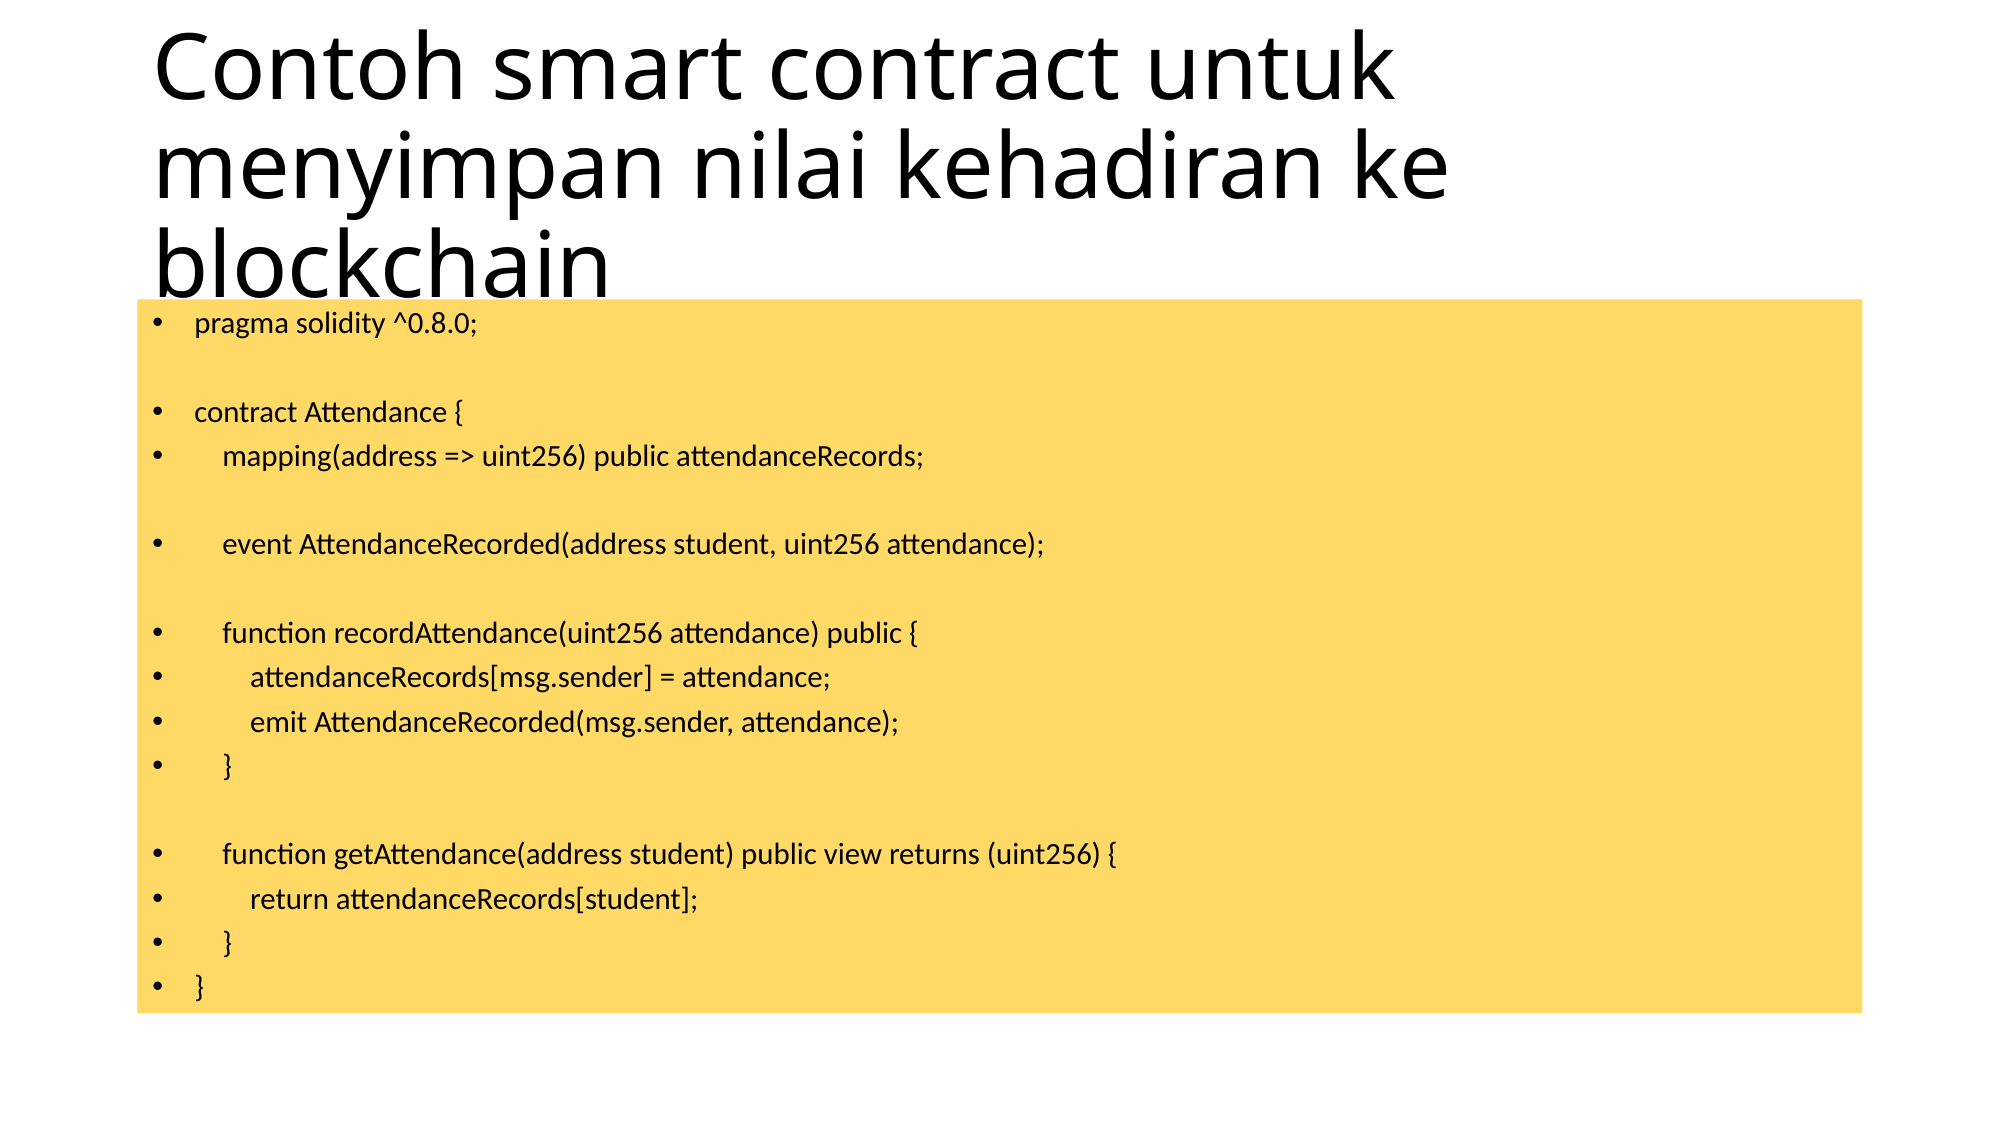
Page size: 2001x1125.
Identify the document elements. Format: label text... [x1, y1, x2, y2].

title Contoh smart contract untuk menyimpan nilai kehadiran ke blockchain [137, 59, 1863, 278]
list pragma solidity ^0.8.0; contract Attendance { mapping(address => uint256) public attendanceRecords; event AttendanceRecorded(address student, uint256 attendance); function recordAttendance(uint256 attendance) public { attendanceRecords[msg.sender] = attendance; emit AttendanceRecorded(msg.sender, attendance); } function getAttendance(address student) public view returns (uint256) { return attendanceRecords[student]; } } [137, 299, 1863, 1014]
